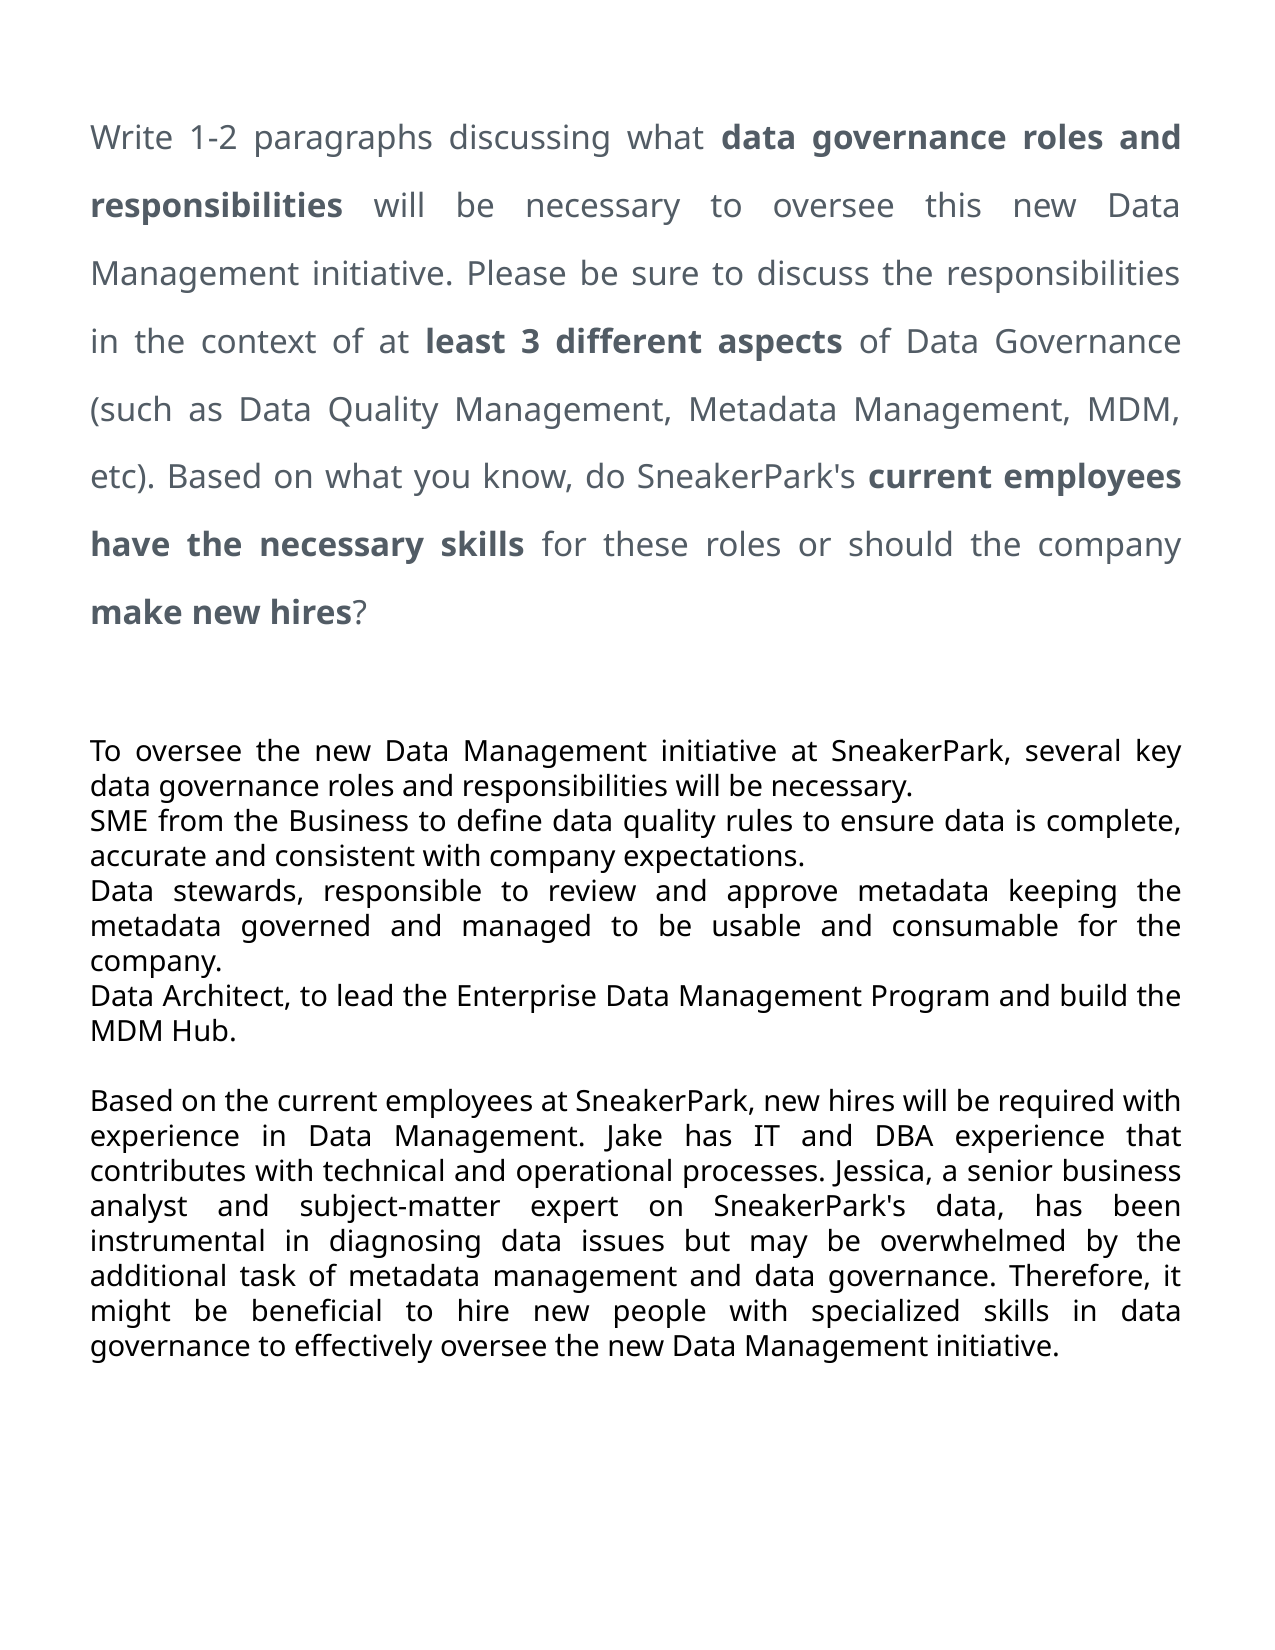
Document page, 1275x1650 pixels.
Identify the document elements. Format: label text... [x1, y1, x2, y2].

text_box To oversee the new Data Management initiative at SneakerPark, several key data governance roles and responsibilities will be necessary. SME from the Business to define data quality rules to ensure data is complete, accurate and consistent with company expectations. Data stewards, responsible to review and approve metadata keeping the metadata governed and managed to be usable and consumable for the company. Data Architect, to lead the Enterprise Data Management Program and build the MDM Hub. Based on the current employees at SneakerPark, new hires will be required with experience in Data Management. Jake has IT and DBA experience that contributes with technical and operational processes. Jessica, a senior business analyst and subject-matter expert on SneakerPark's data, has been instrumental in diagnosing data issues but may be overwhelmed by the additional task of metadata management and data governance. Therefore, it might be beneficial to hire new people with specialized skills in data governance to effectively oversee the new Data Management initiative. [74, 690, 1198, 1370]
text_box Write 1-2 paragraphs discussing what data governance roles and responsibilities will be necessary to oversee this new Data Management initiative. Please be sure to discuss the responsibilities in the context of at least 3 different aspects of Data Governance (such as Data Quality Management, Metadata Management, MDM, etc). Based on what you know, do SneakerPark's current employees have the necessary skills for these roles or should the company make new hires? [74, 73, 1198, 661]
